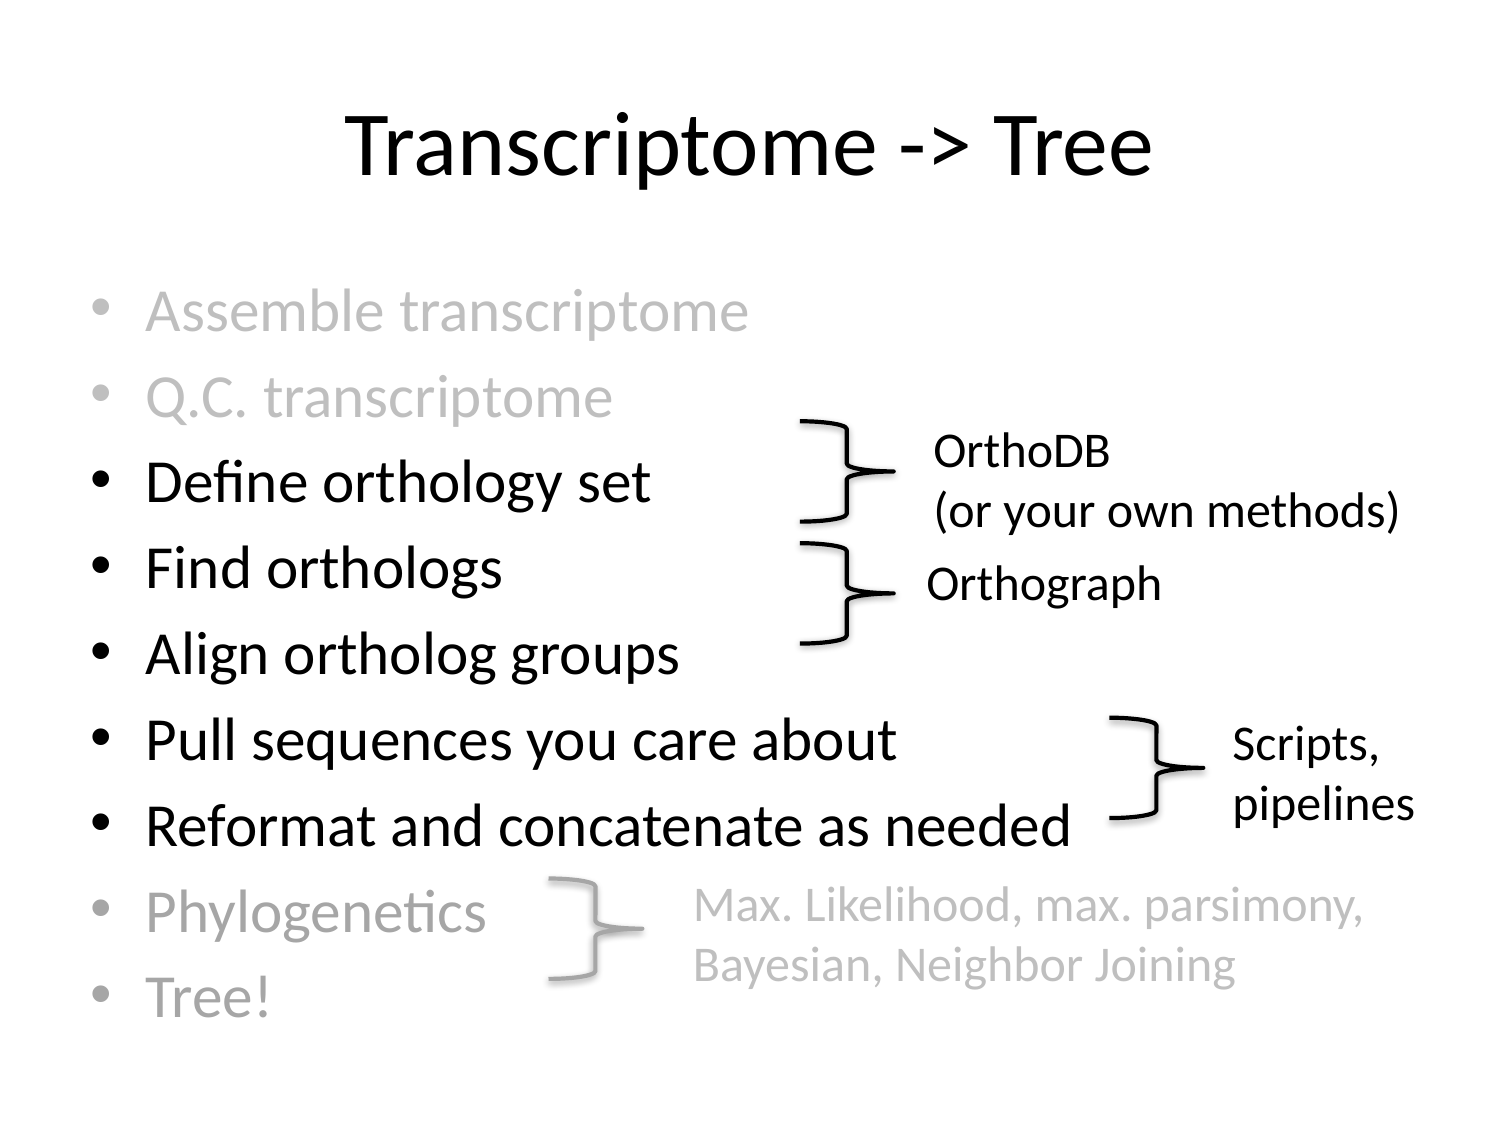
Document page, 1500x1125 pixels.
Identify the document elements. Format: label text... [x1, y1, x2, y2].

text_box Scripts, pipelines [1217, 702, 1431, 838]
text_box [548, 876, 645, 981]
text_box Orthograph [911, 543, 1178, 618]
text_box [1109, 715, 1206, 821]
title Transcriptome -> Tree [75, 45, 1425, 233]
text_box Max. Likelihood, max. parsimony, Bayesian, Neighbor Joining [678, 864, 1479, 999]
text_box [799, 541, 896, 646]
text_box [799, 419, 896, 524]
text_box OrthoDB (or your own methods) [918, 409, 1416, 545]
list Assemble transcriptome Q.C. transcriptome Define orthology set Find orthologs Align ortholog groups Pull sequences you care about Reformat and concatenate as needed Phylogenetics Tree! [75, 262, 1425, 1046]
